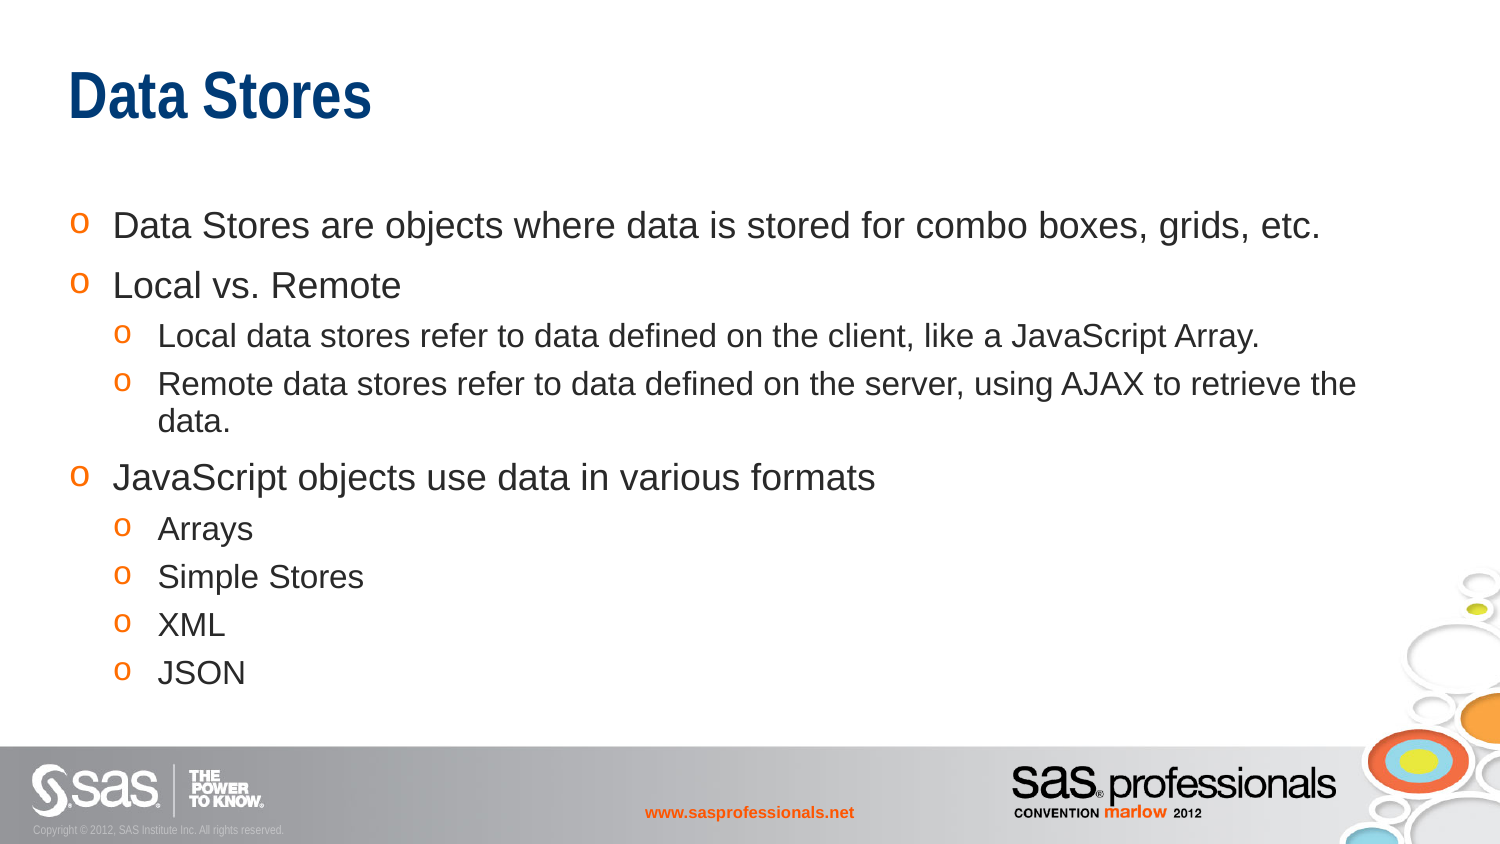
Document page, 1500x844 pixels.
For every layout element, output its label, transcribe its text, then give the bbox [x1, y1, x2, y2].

title Data Stores [53, 57, 1452, 199]
list Data Stores are objects where data is stored for combo boxes, grids, etc. Local vs. Remote Local data stores refer to data defined on the client, like a JavaScript Array. Remote data stores refer to data defined on the server, using AJAX to retrieve the data. JavaScript objects use data in various formats Arrays Simple Stores XML JSON [53, 199, 1452, 728]
picture [0, 0, 1500, 844]
